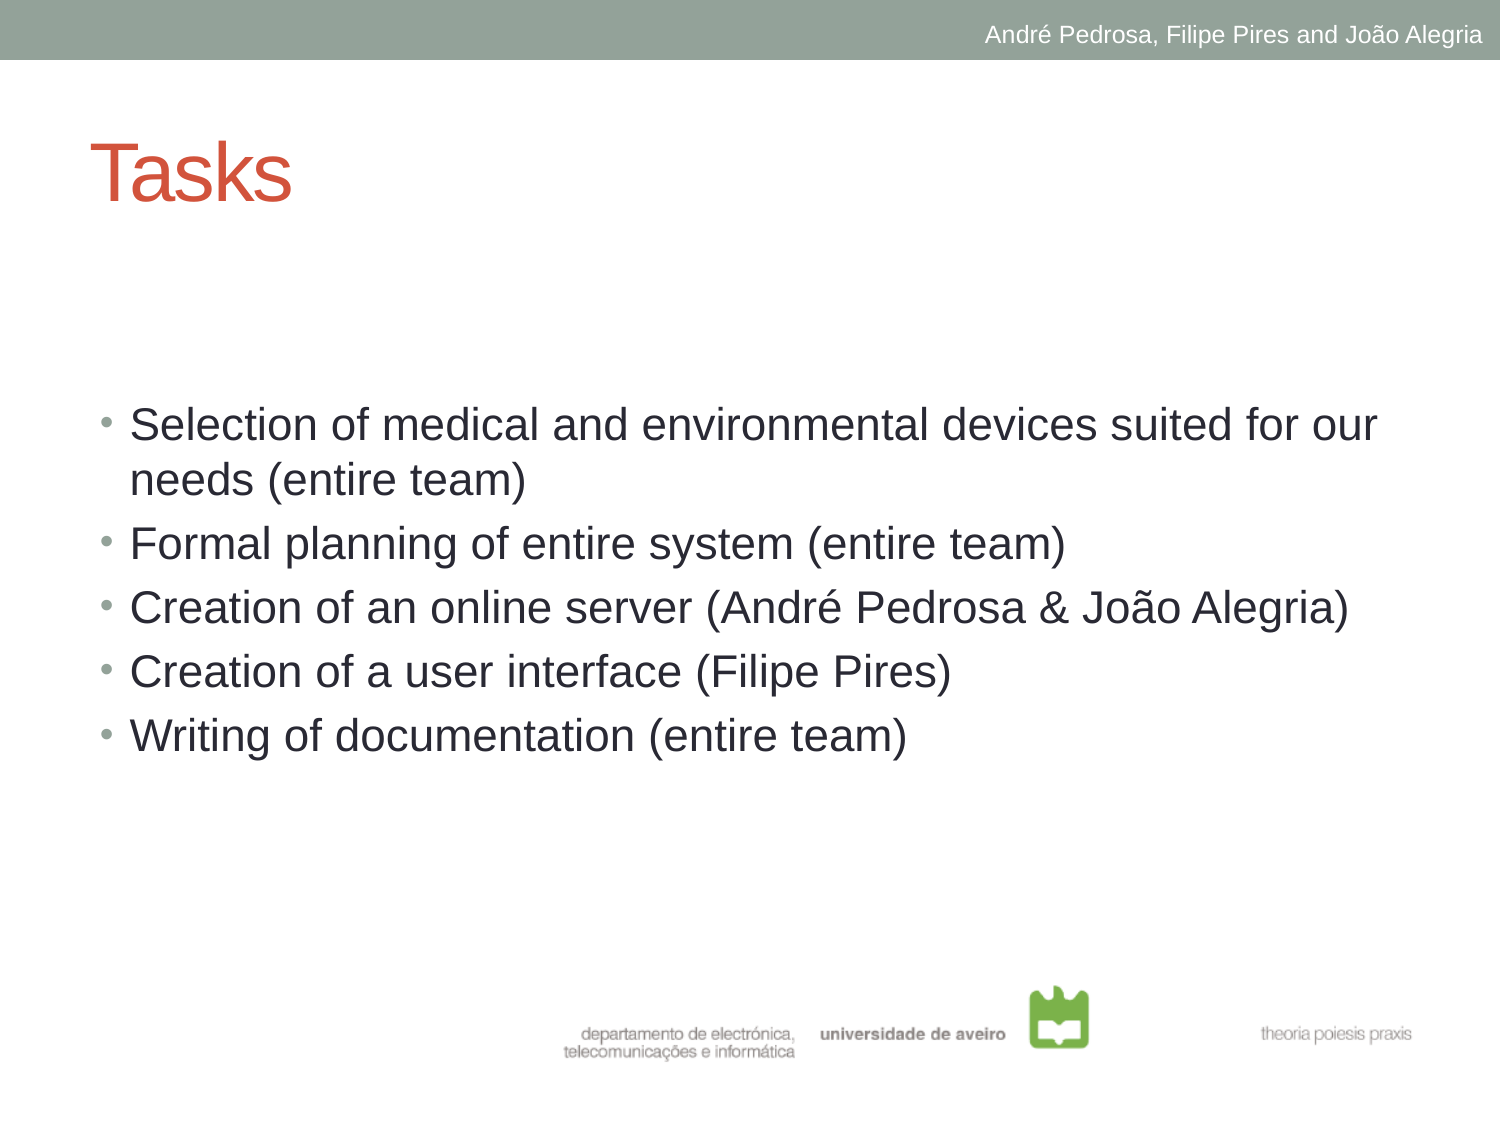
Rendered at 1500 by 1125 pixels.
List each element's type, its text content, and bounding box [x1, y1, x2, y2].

picture [549, 974, 1437, 1076]
text_box Tasks [74, 87, 1425, 250]
text_box Selection of medical and environmental devices suited for our needs (entire team) Formal planning of entire system (entire team) Creation of an online server (André Pedrosa & João Alegria) Creation of a user interface (Filipe Pires) Writing of documentation (entire team) [84, 387, 1435, 813]
text_box André Pedrosa, Filipe Pires and João Alegria [969, 11, 1499, 87]
